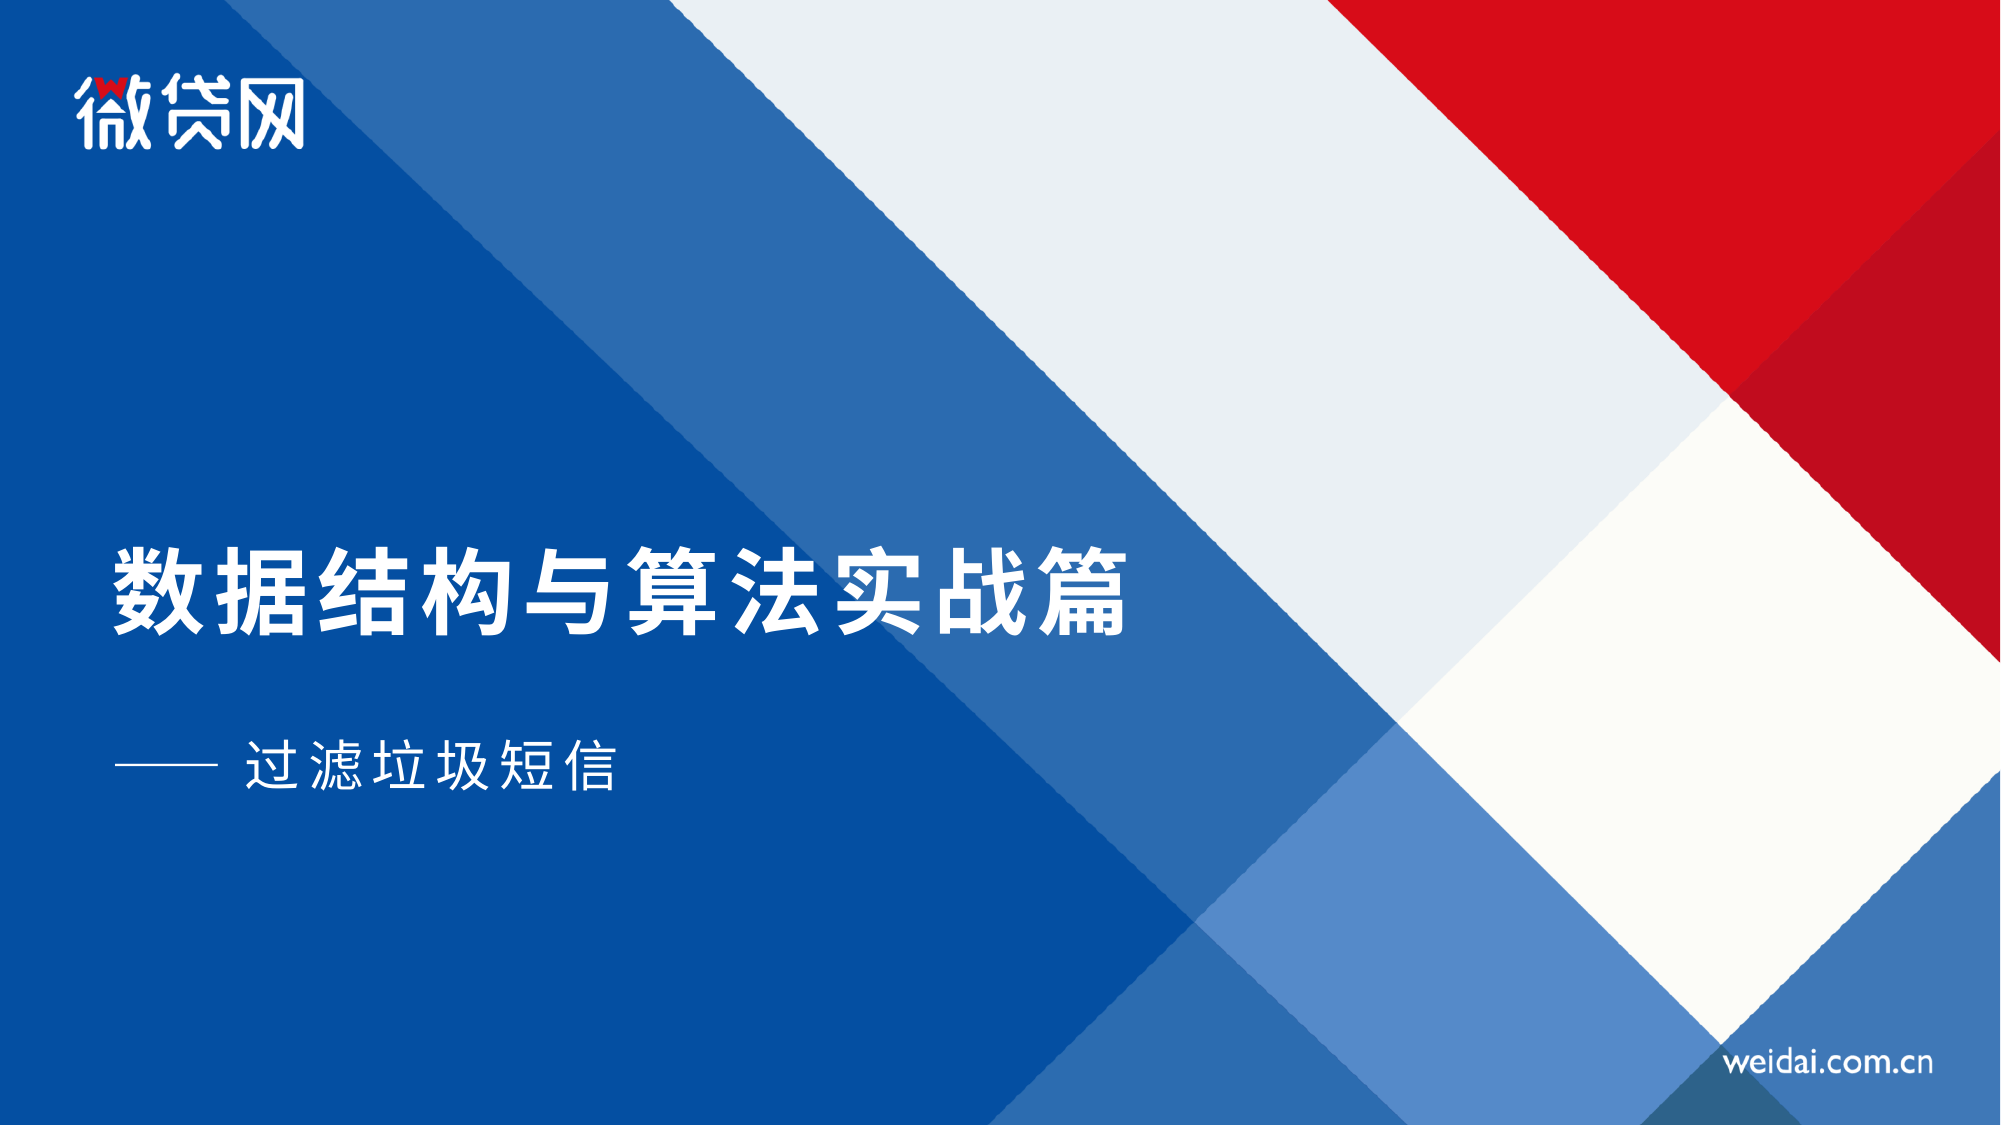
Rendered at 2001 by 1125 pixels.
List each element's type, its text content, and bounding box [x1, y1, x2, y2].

title 数据结构与算法实战篇 [96, 484, 1219, 695]
picture [0, 0, 2001, 1125]
subtitle ——过滤垃圾短信 [96, 715, 675, 813]
